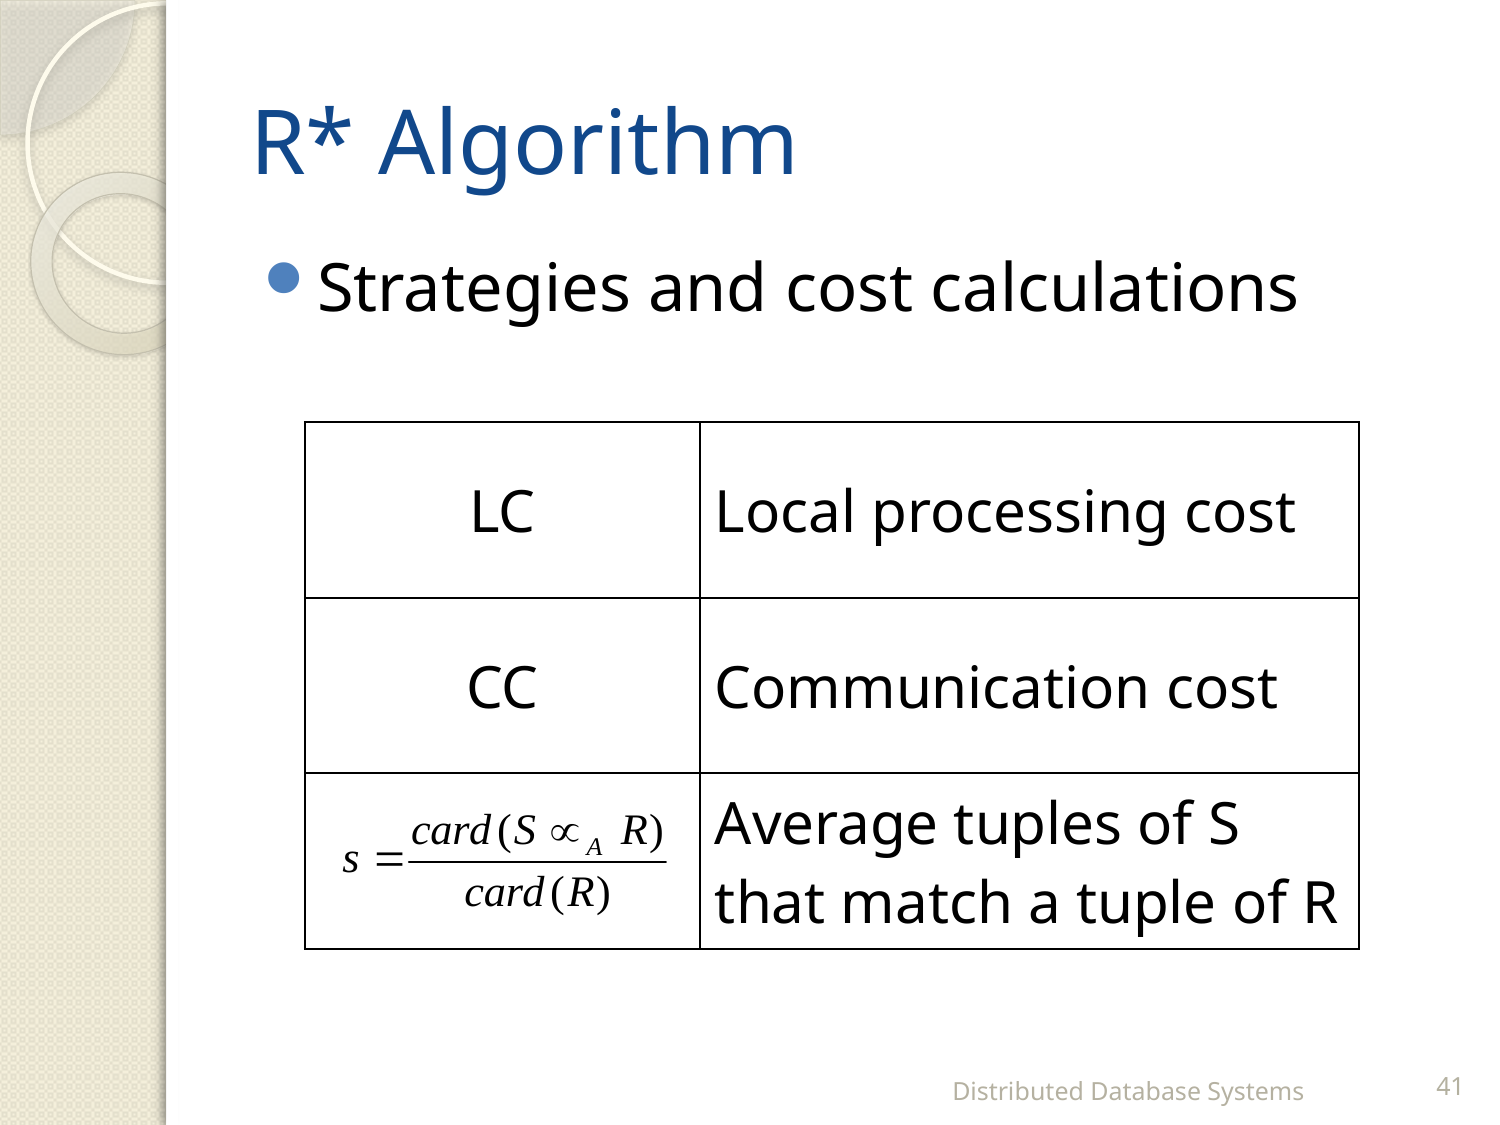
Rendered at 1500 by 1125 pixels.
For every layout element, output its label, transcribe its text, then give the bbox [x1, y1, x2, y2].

table_cell CC [306, 599, 699, 772]
table_header LC [306, 423, 699, 597]
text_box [334, 799, 675, 924]
footer Distributed Database Systems [937, 1034, 1413, 1113]
table_header Local processing cost [701, 423, 1358, 597]
slide_number 41 [1413, 1034, 1488, 1113]
table_cell Average tuples of S that match a tuple of R [701, 774, 1358, 948]
title R* Algorithm [235, 45, 1466, 233]
list Strategies and cost calculations [235, 237, 1466, 1025]
table_cell [306, 774, 699, 948]
table_cell Communication cost [701, 599, 1358, 772]
